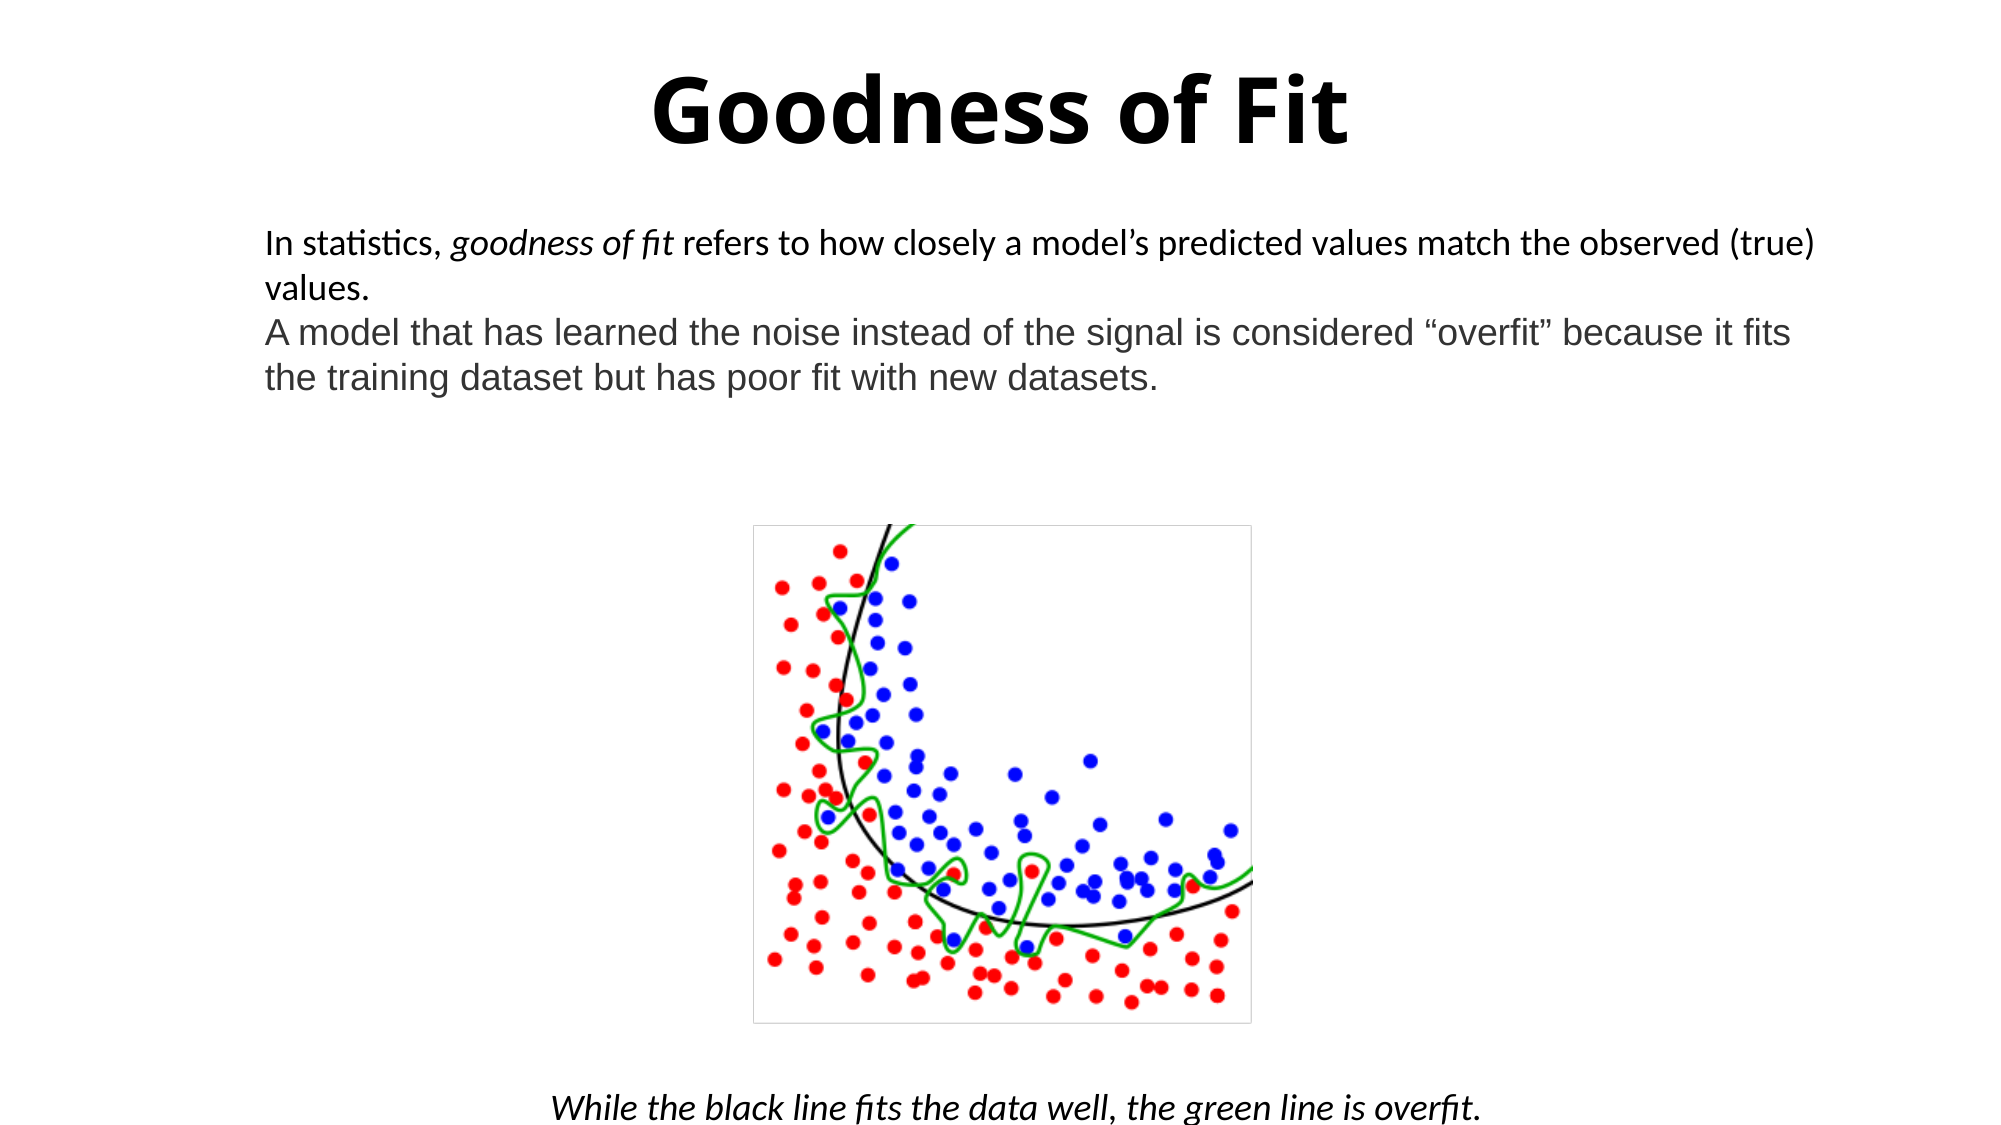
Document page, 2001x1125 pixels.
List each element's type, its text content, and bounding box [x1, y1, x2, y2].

text_box While the black line fits the data well, the green line is overfit. [535, 1076, 1499, 1125]
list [752, 524, 1253, 1025]
text_box In statistics, goodness of fit refers to how closely a model’s predicted values match the observed (true) values. A model that has learned the noise instead of the signal is considered “overfit” because it fits the training dataset but has poor fit with new datasets. [249, 210, 1863, 405]
title Goodness of Fit [137, 59, 1863, 278]
